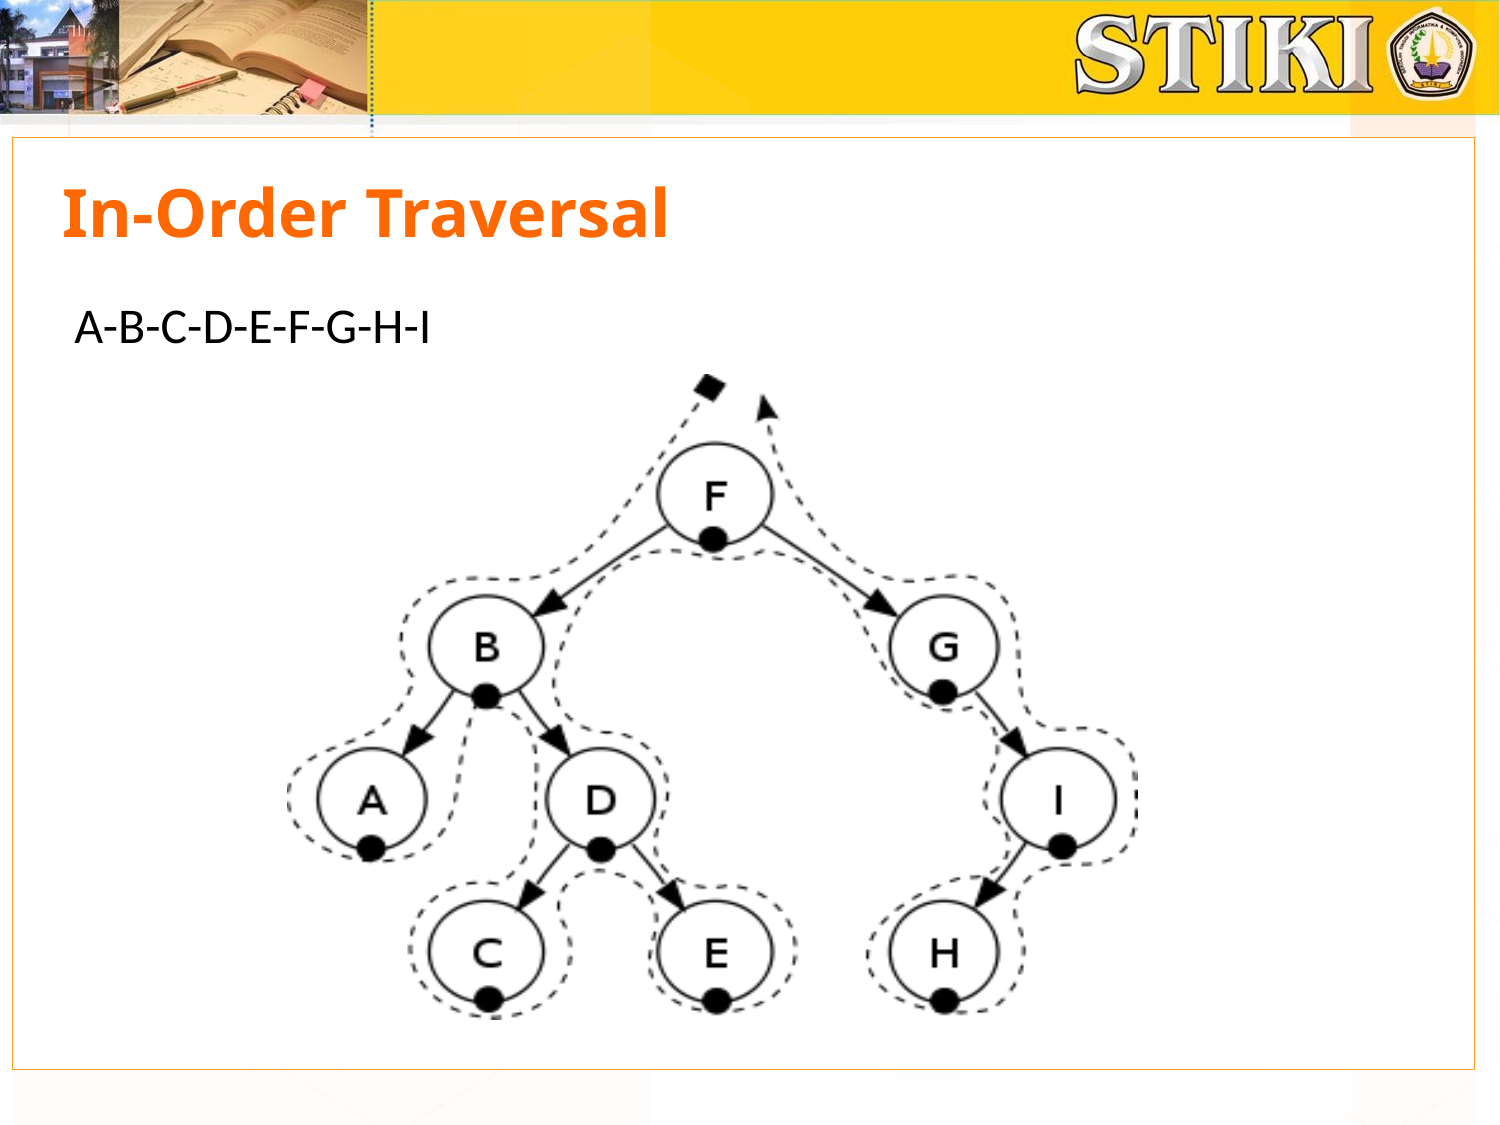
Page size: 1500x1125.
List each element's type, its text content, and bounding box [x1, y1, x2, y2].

list A-B-C-D-E-F-G-H-I [74, 293, 1426, 354]
picture [287, 374, 1138, 1020]
picture [0, 0, 1500, 1125]
title In-Order Traversal [62, 170, 1437, 252]
